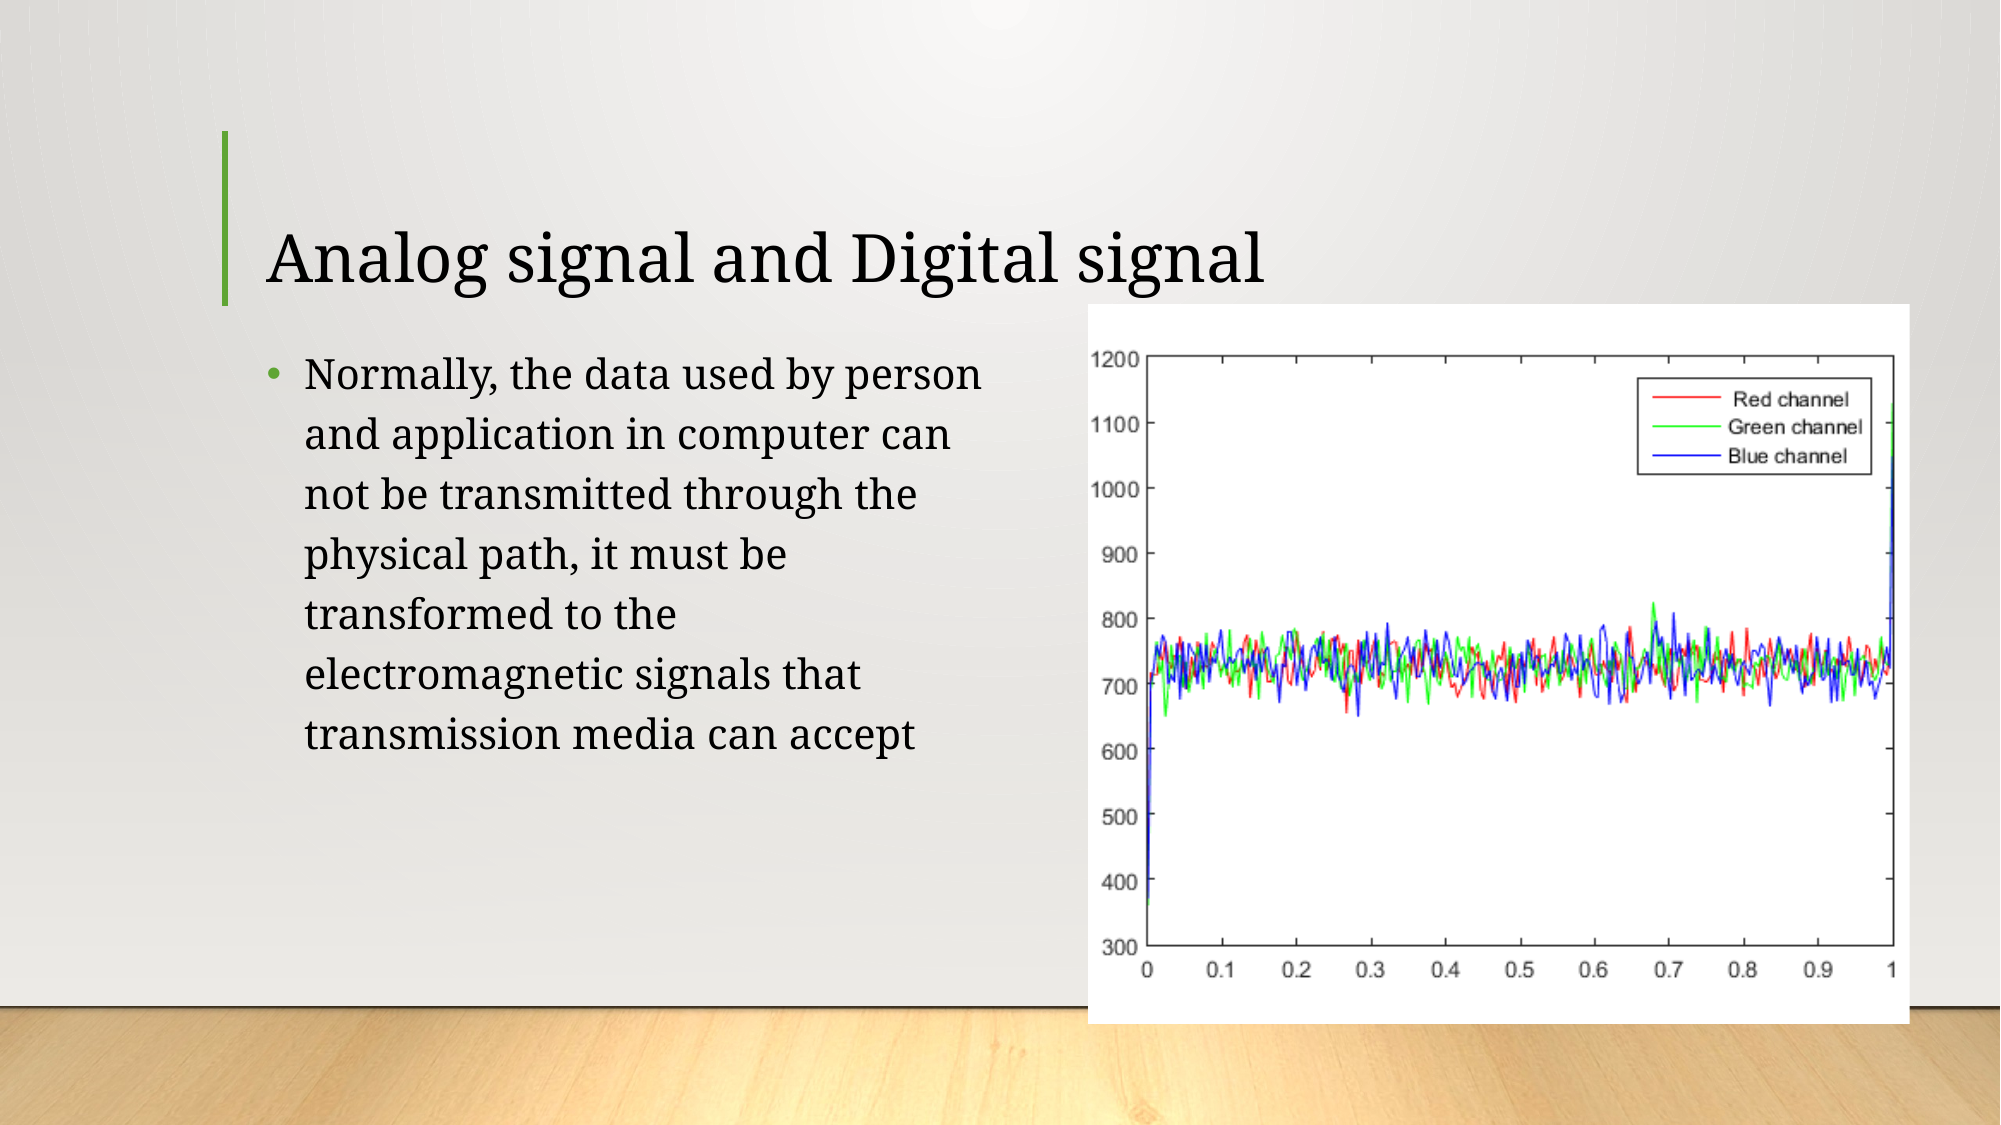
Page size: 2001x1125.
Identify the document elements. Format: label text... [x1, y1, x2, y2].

list Normally, the data used by person and application in computer can not be transmitted through the physical path, it must be transformed to the electromagnetic signals that transmission media can accept [251, 330, 1006, 897]
title Analog signal and Digital signal [251, 131, 1420, 305]
picture [0, 303, 2000, 1125]
